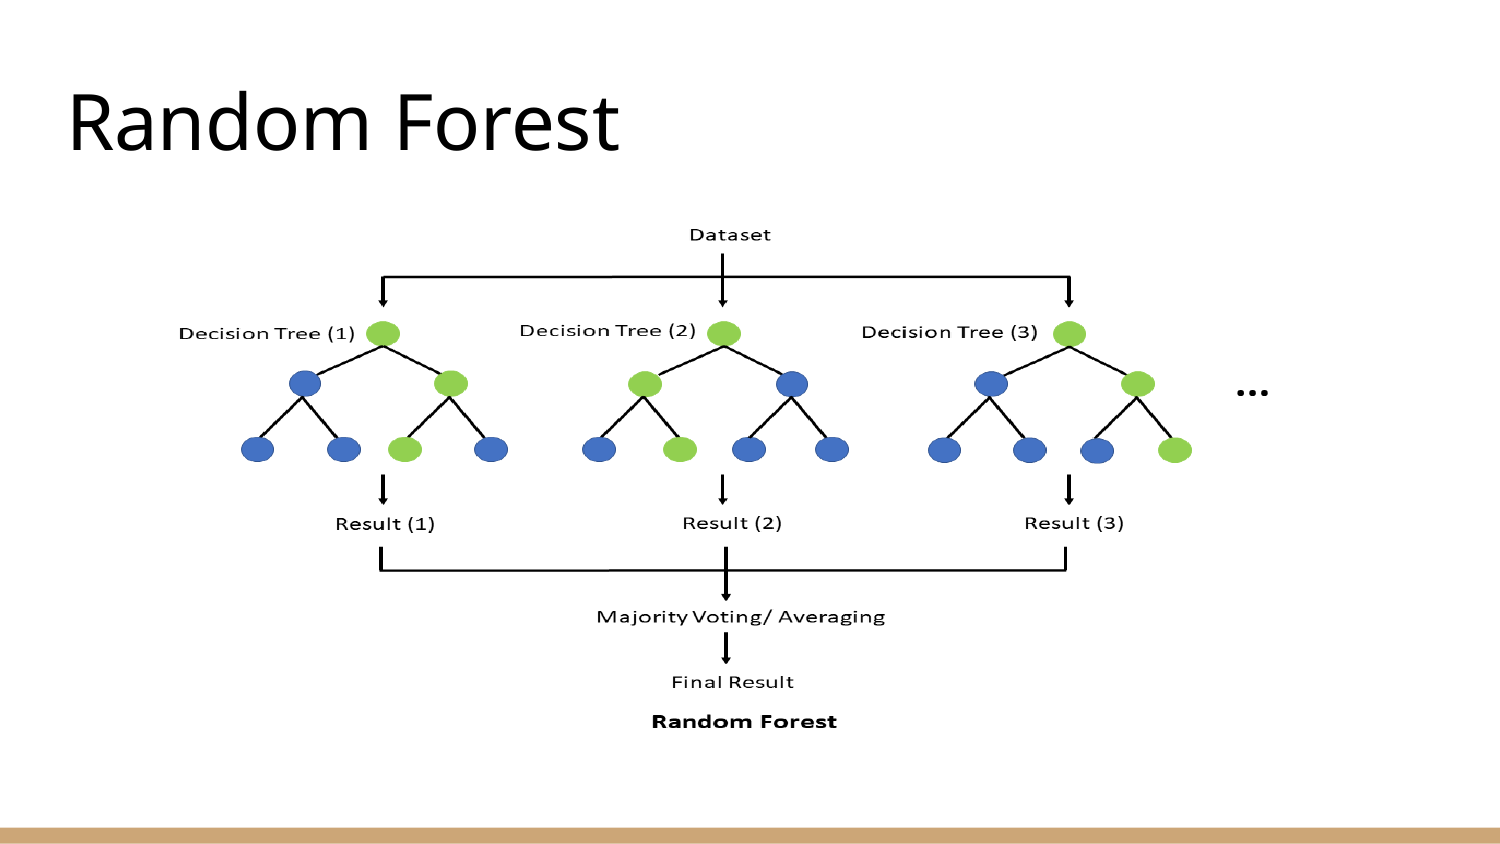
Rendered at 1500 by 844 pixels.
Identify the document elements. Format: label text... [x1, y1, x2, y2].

title Random Forest [51, 51, 1449, 189]
picture [50, 202, 1450, 750]
